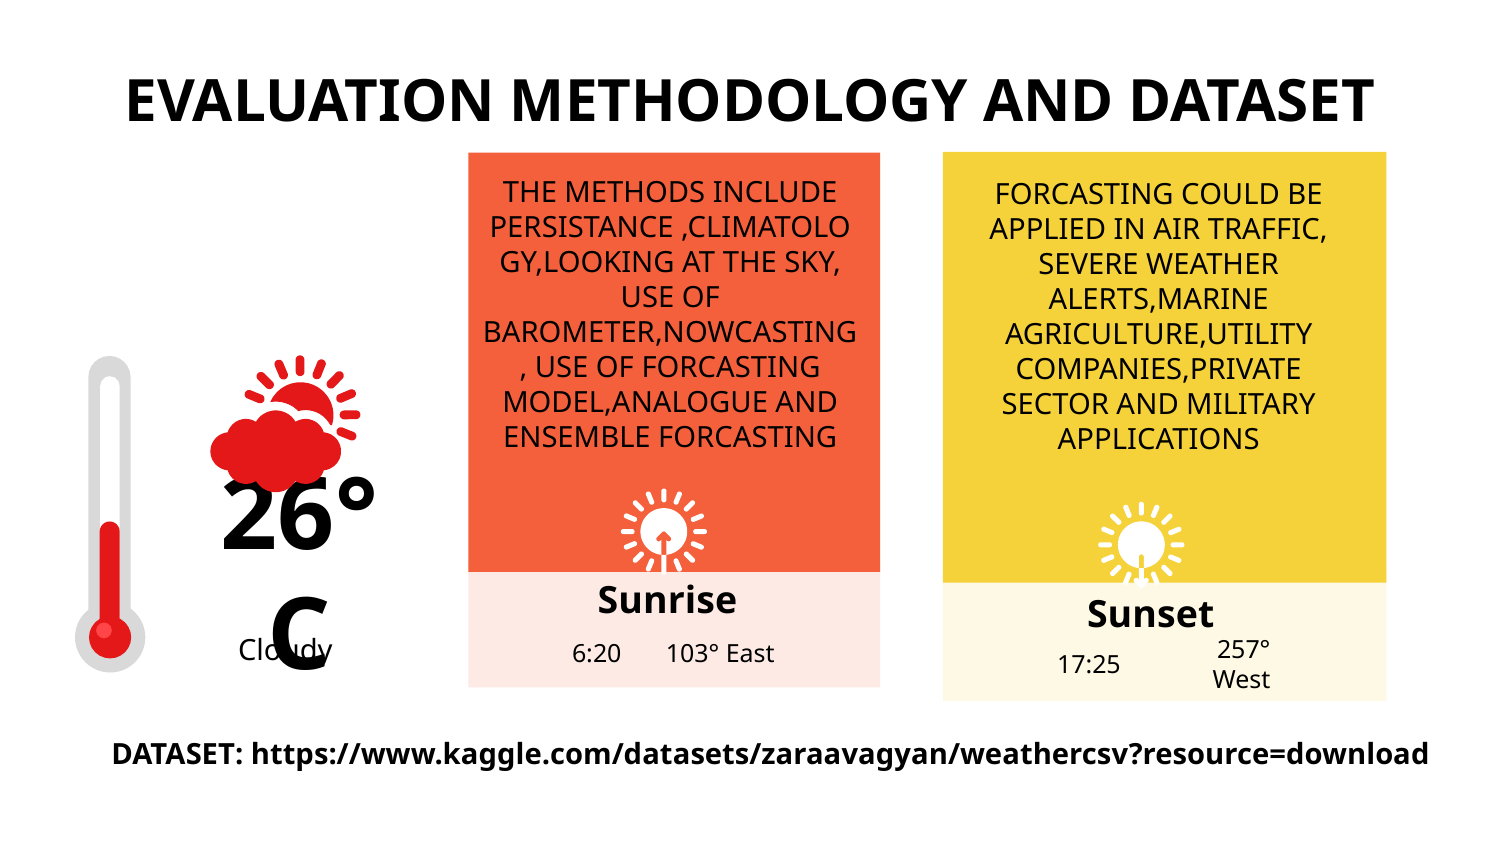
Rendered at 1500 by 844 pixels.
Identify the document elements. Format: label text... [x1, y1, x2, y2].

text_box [556, 572, 791, 680]
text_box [74, 355, 146, 673]
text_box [210, 355, 361, 493]
text_box DATASET: https://www.kaggle.com/datasets/zaraavagyan/weathercsv?resource=download [96, 727, 1446, 778]
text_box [468, 152, 881, 688]
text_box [620, 488, 708, 570]
title EVALUATION METHODOLOGY AND DATASET [75, 67, 1425, 129]
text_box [942, 151, 1387, 702]
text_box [1097, 501, 1185, 587]
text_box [179, 515, 420, 673]
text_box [1041, 588, 1286, 688]
